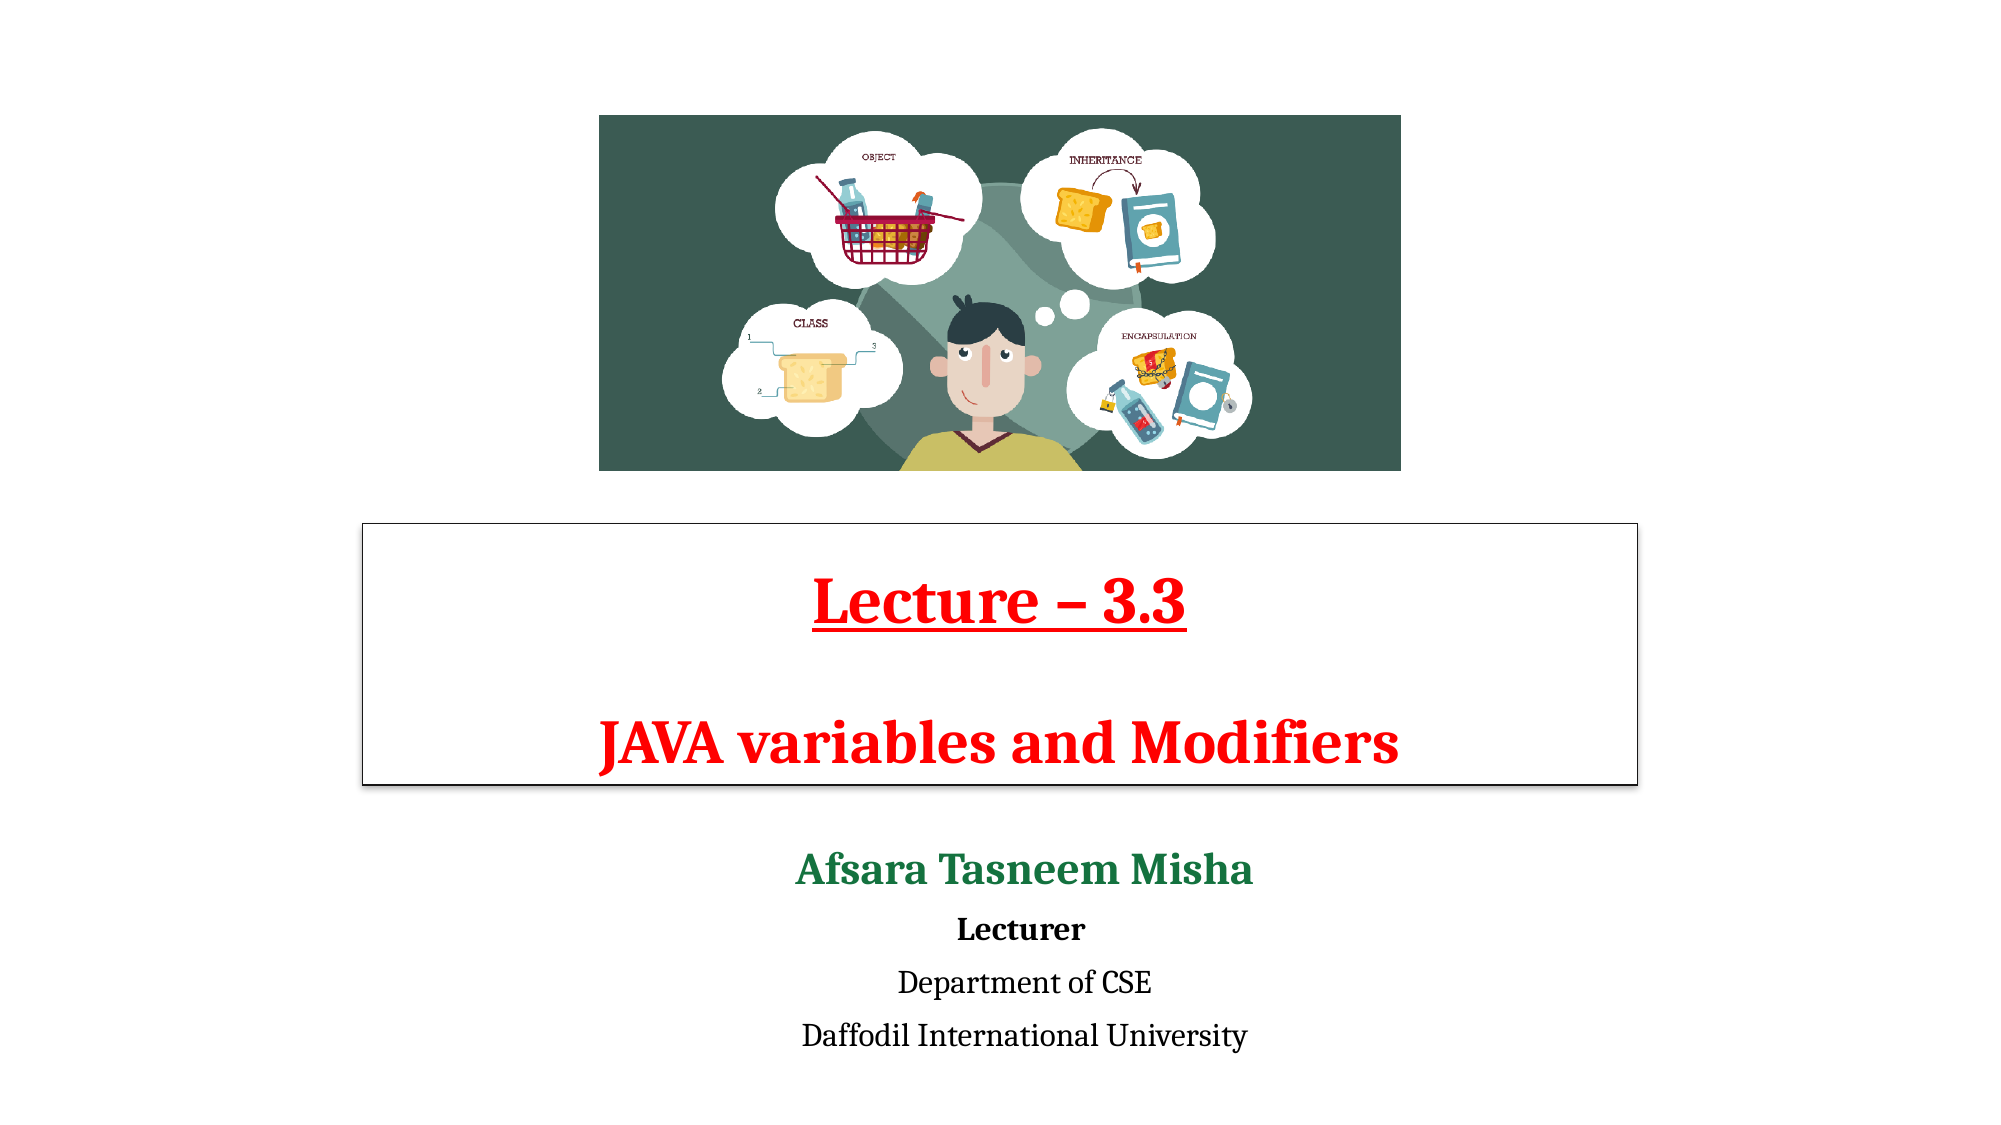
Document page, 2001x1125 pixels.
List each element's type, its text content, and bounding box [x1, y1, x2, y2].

title Lecture – 3.3 JAVA variables and Modifiers [362, 523, 1638, 786]
picture [598, 114, 1402, 471]
subtitle Afsara Tasneem Misha Lecturer Department of CSE Daffodil International University [500, 837, 1550, 1063]
